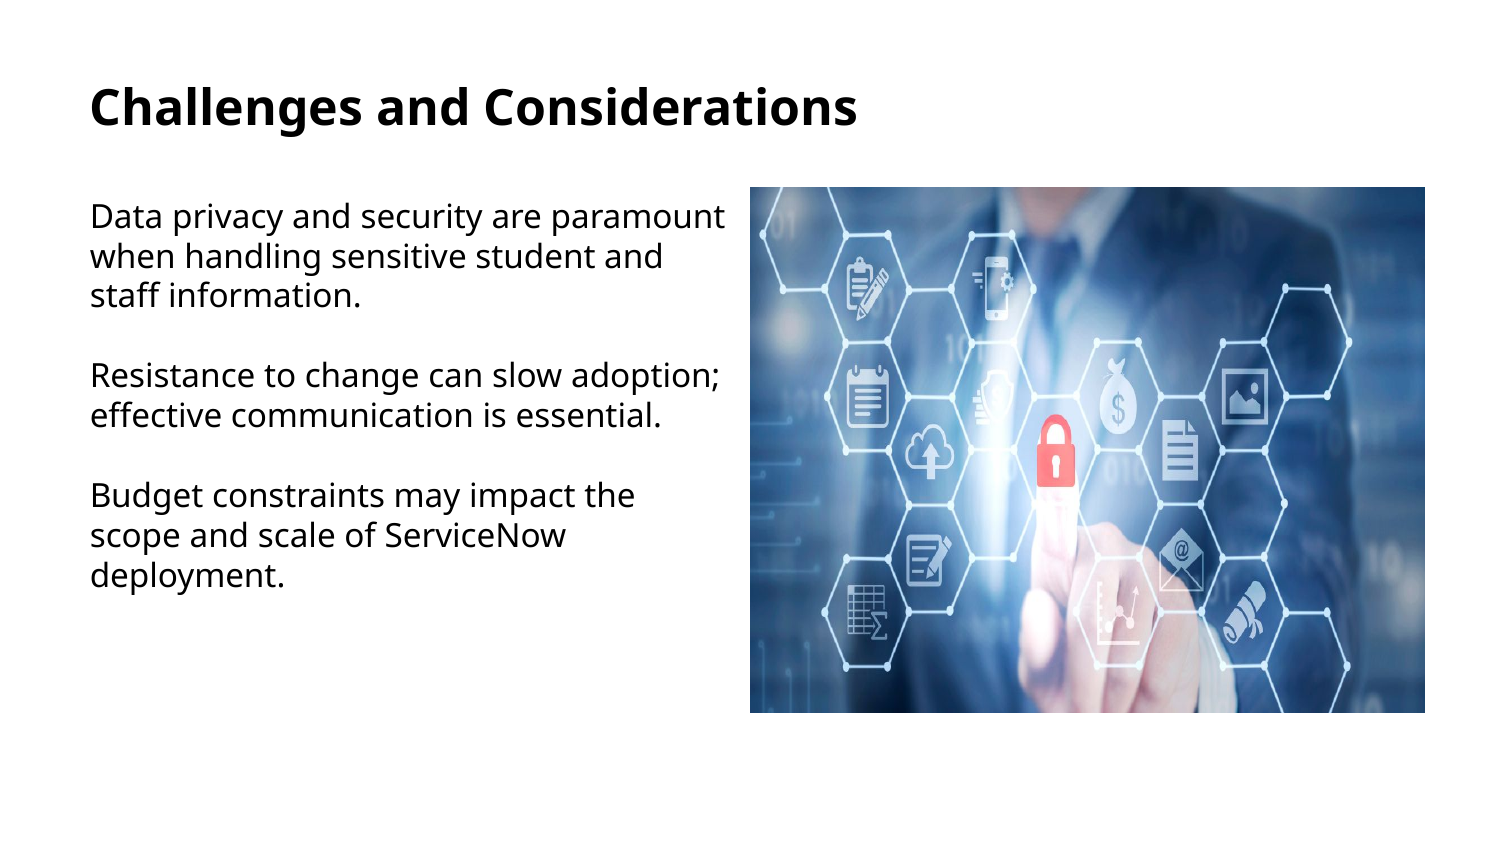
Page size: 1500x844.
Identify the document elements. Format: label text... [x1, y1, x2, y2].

picture [749, 187, 1425, 713]
text_box Data privacy and security are paramount when handling sensitive student and staff information. Resistance to change can slow adoption; effective communication is essential. Budget constraints may impact the scope and scale of ServiceNow deployment. [74, 187, 749, 713]
text_box Challenges and Considerations [74, 37, 1425, 173]
